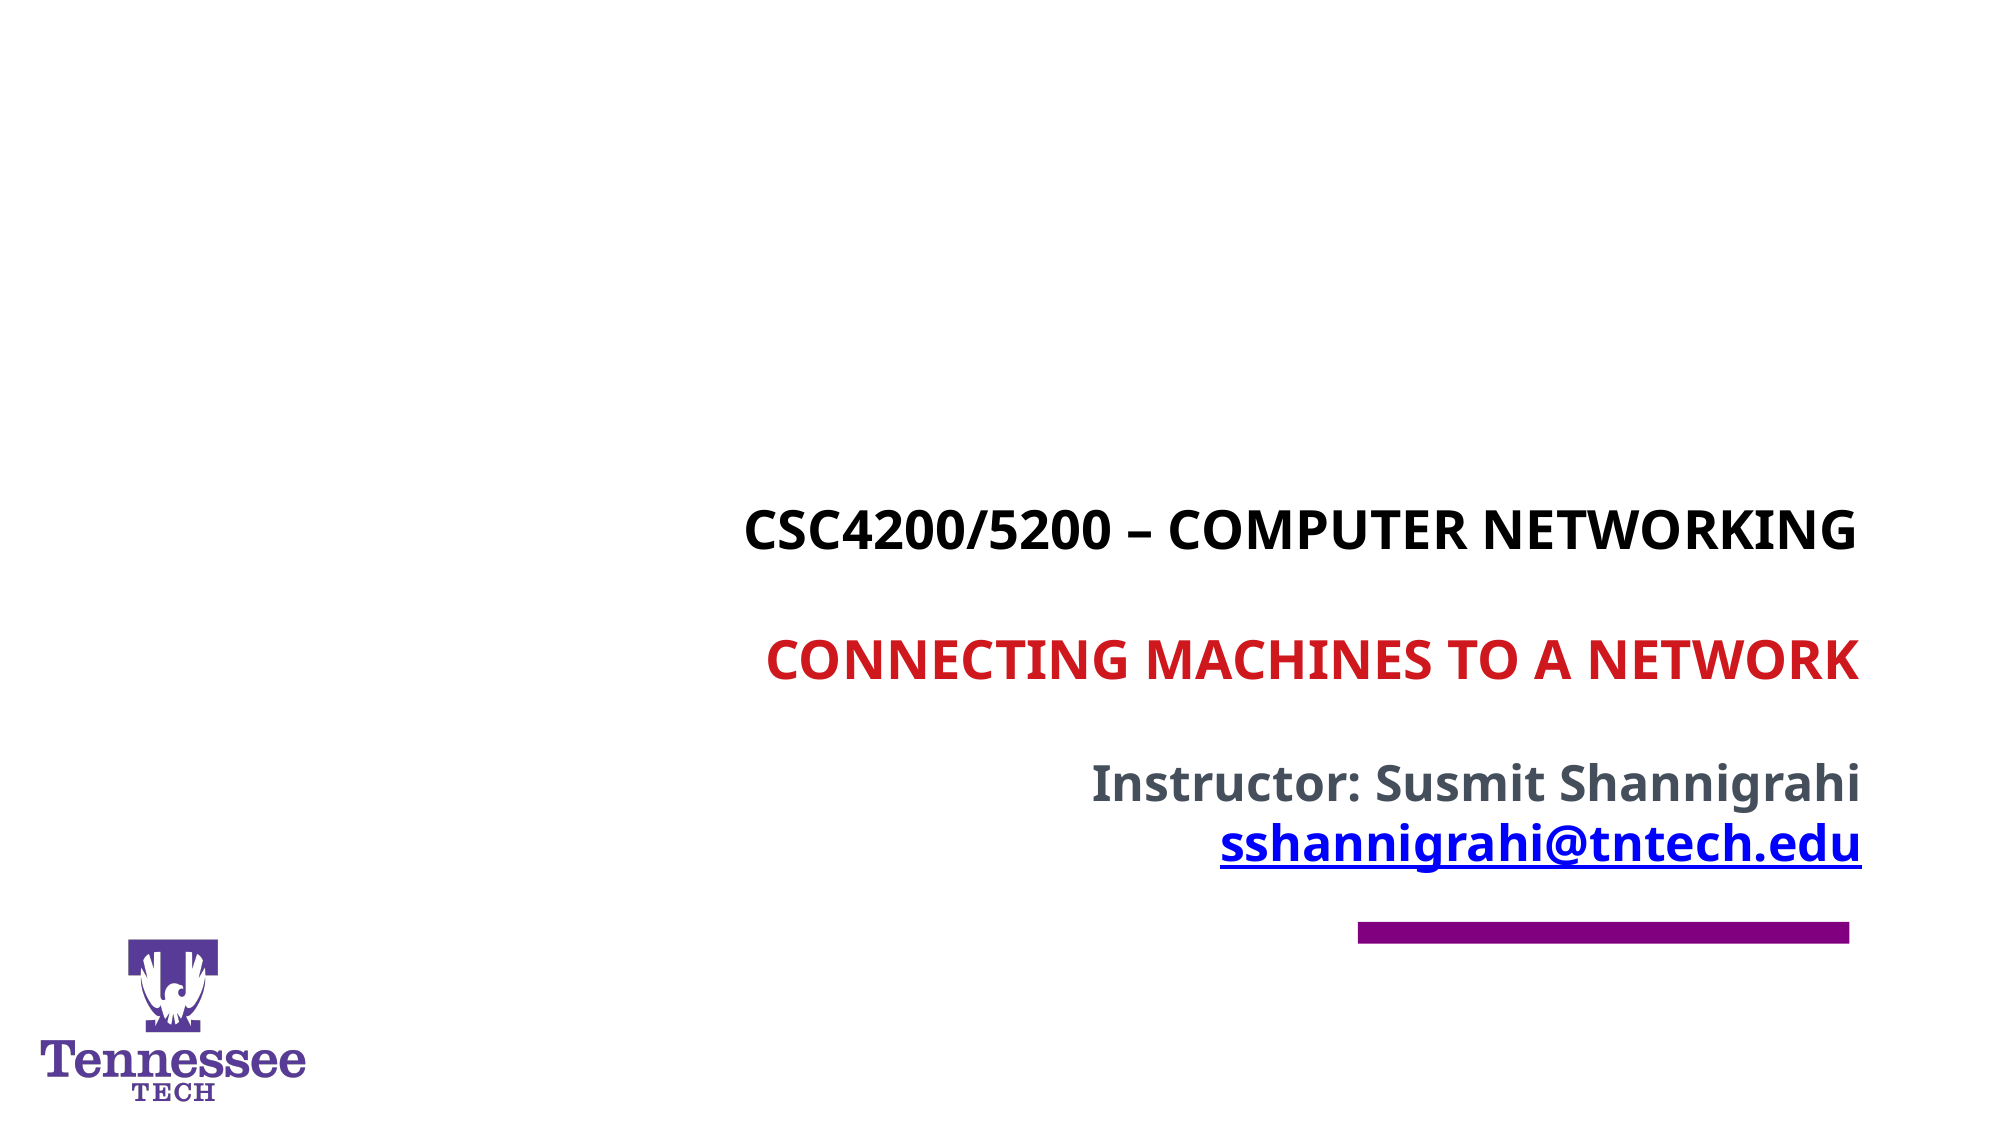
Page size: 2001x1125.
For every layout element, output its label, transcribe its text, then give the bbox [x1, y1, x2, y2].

picture [16, 914, 330, 1122]
text_box CSC4200/5200 – Computer Networking Connecting machines to a network [30, 404, 1875, 705]
text_box Instructor: Susmit Shannigrahi sshannigrahi@tntech.edu [462, 886, 1877, 1075]
